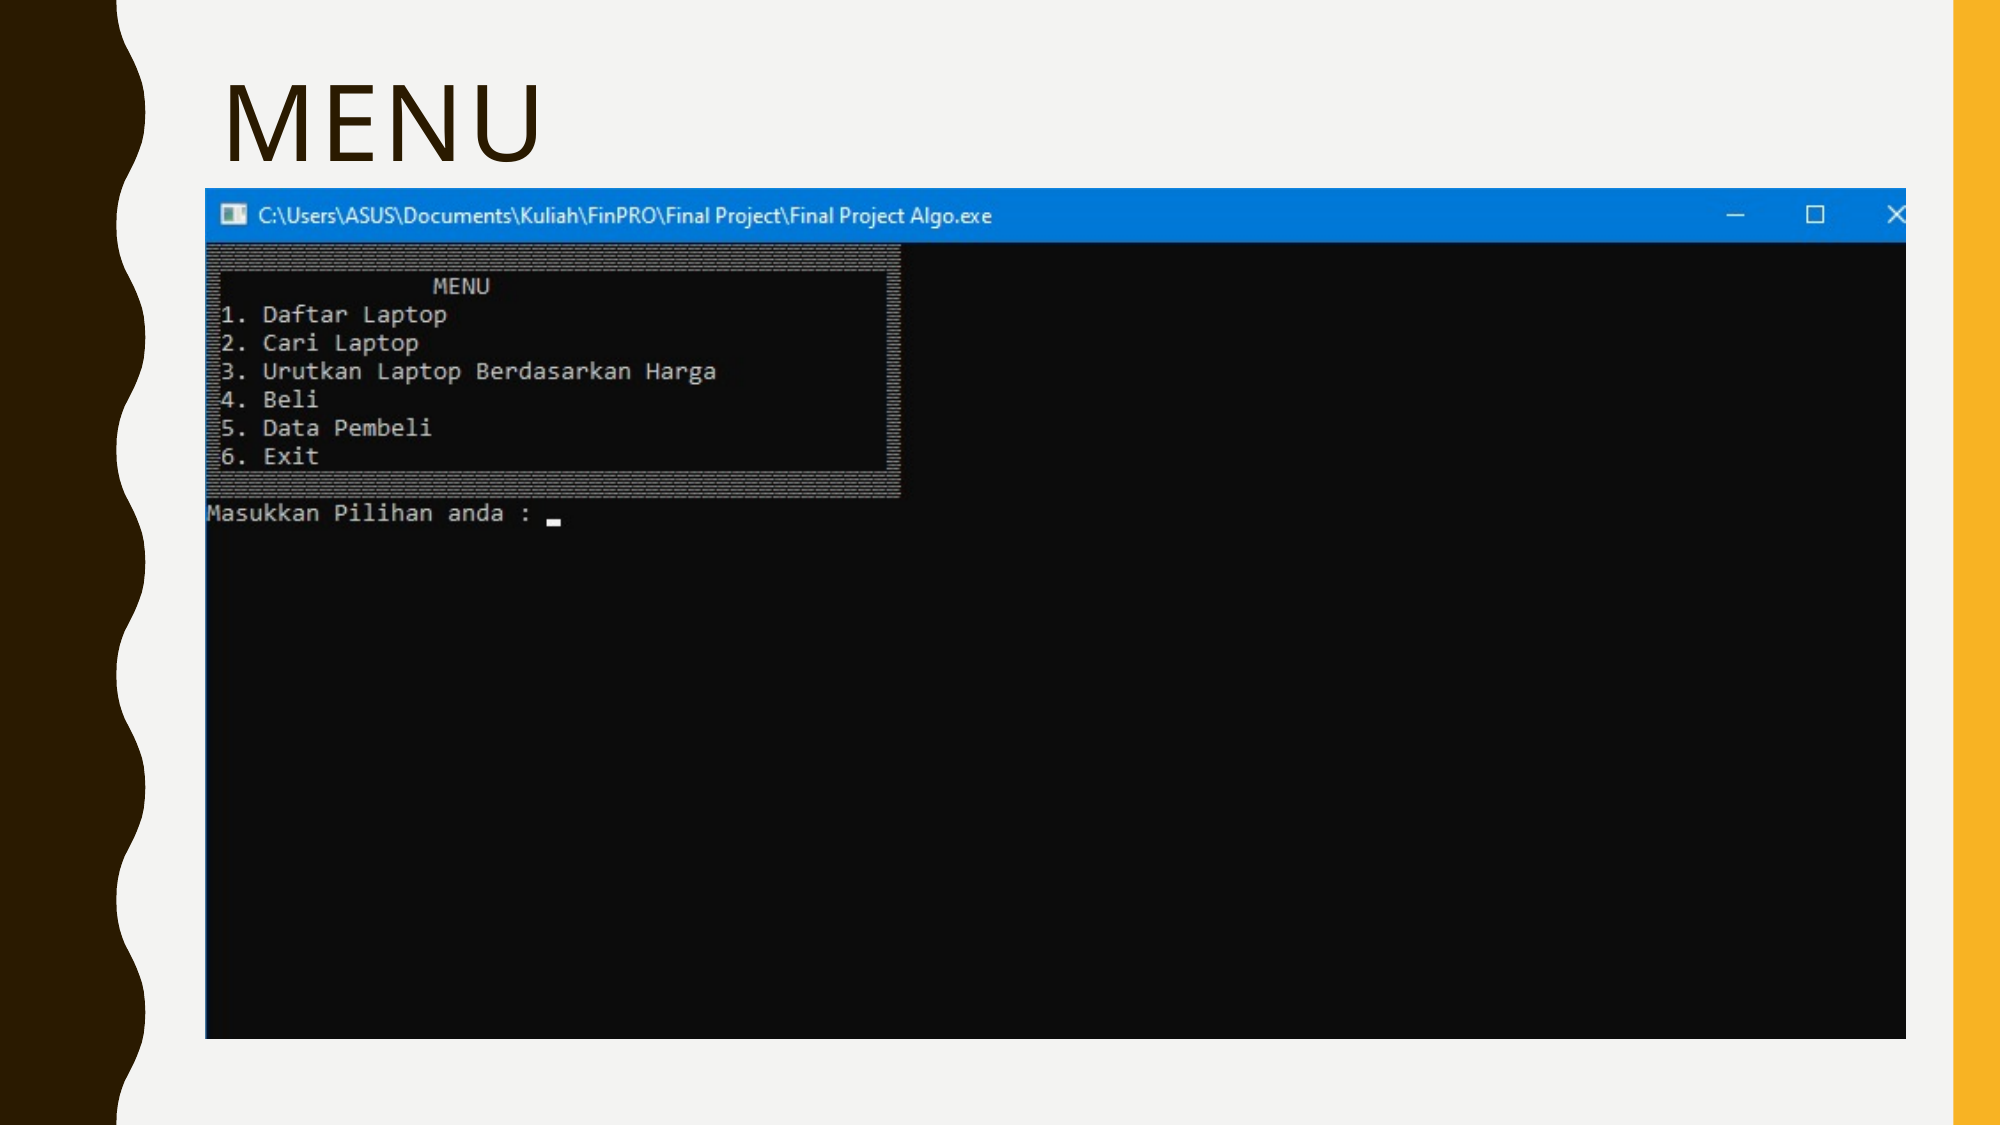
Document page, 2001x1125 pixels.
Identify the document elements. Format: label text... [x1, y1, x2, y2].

title MENU [205, 62, 1875, 188]
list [205, 188, 1906, 1039]
